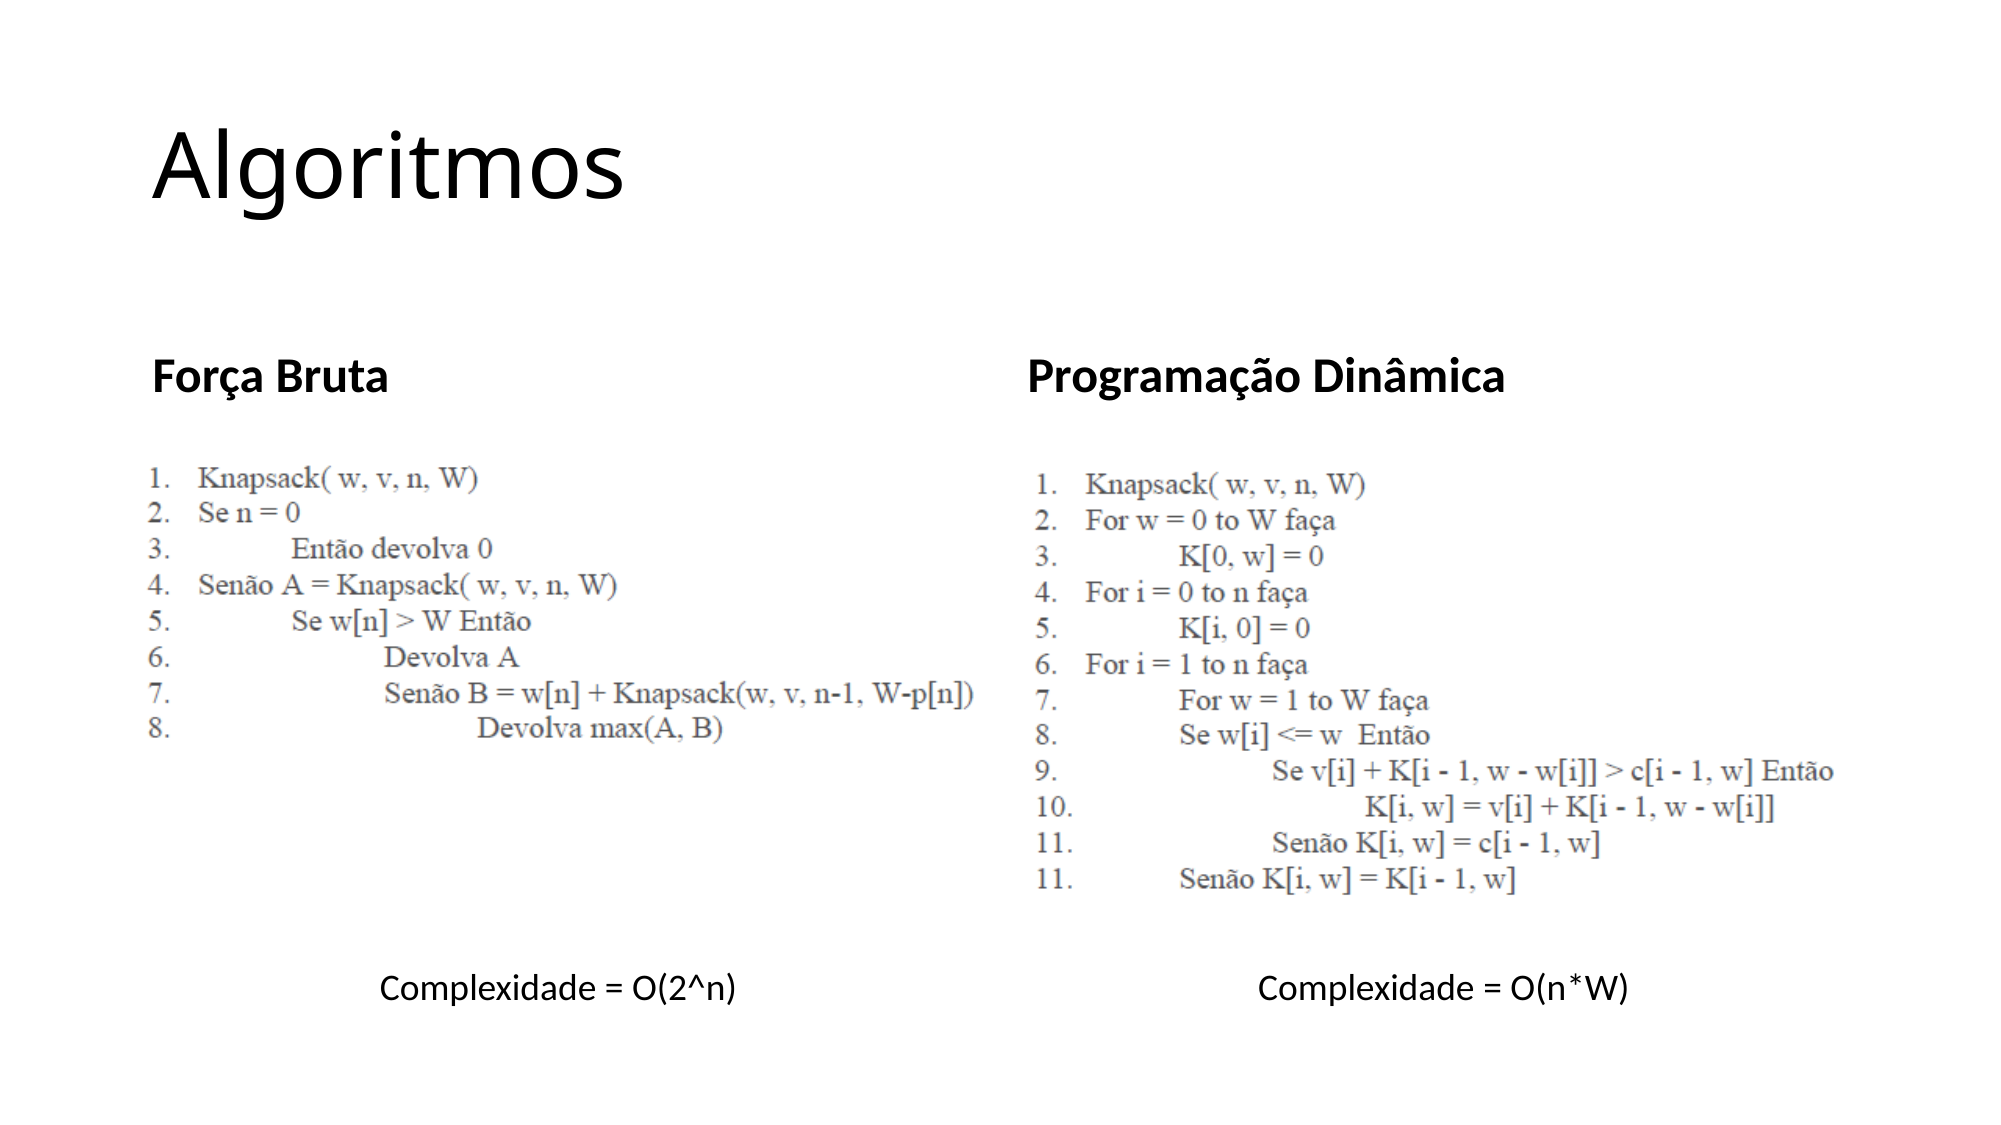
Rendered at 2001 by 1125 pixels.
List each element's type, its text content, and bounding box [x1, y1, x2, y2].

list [1025, 455, 1851, 906]
list Força Bruta [137, 275, 984, 411]
text_box Complexidade = O(n*W) [1025, 955, 1863, 1016]
text_box Complexidade = O(2^n) [137, 955, 980, 1016]
list Programação Dinâmica [1012, 275, 1863, 411]
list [141, 455, 980, 763]
title Algoritmos [137, 59, 1863, 278]
